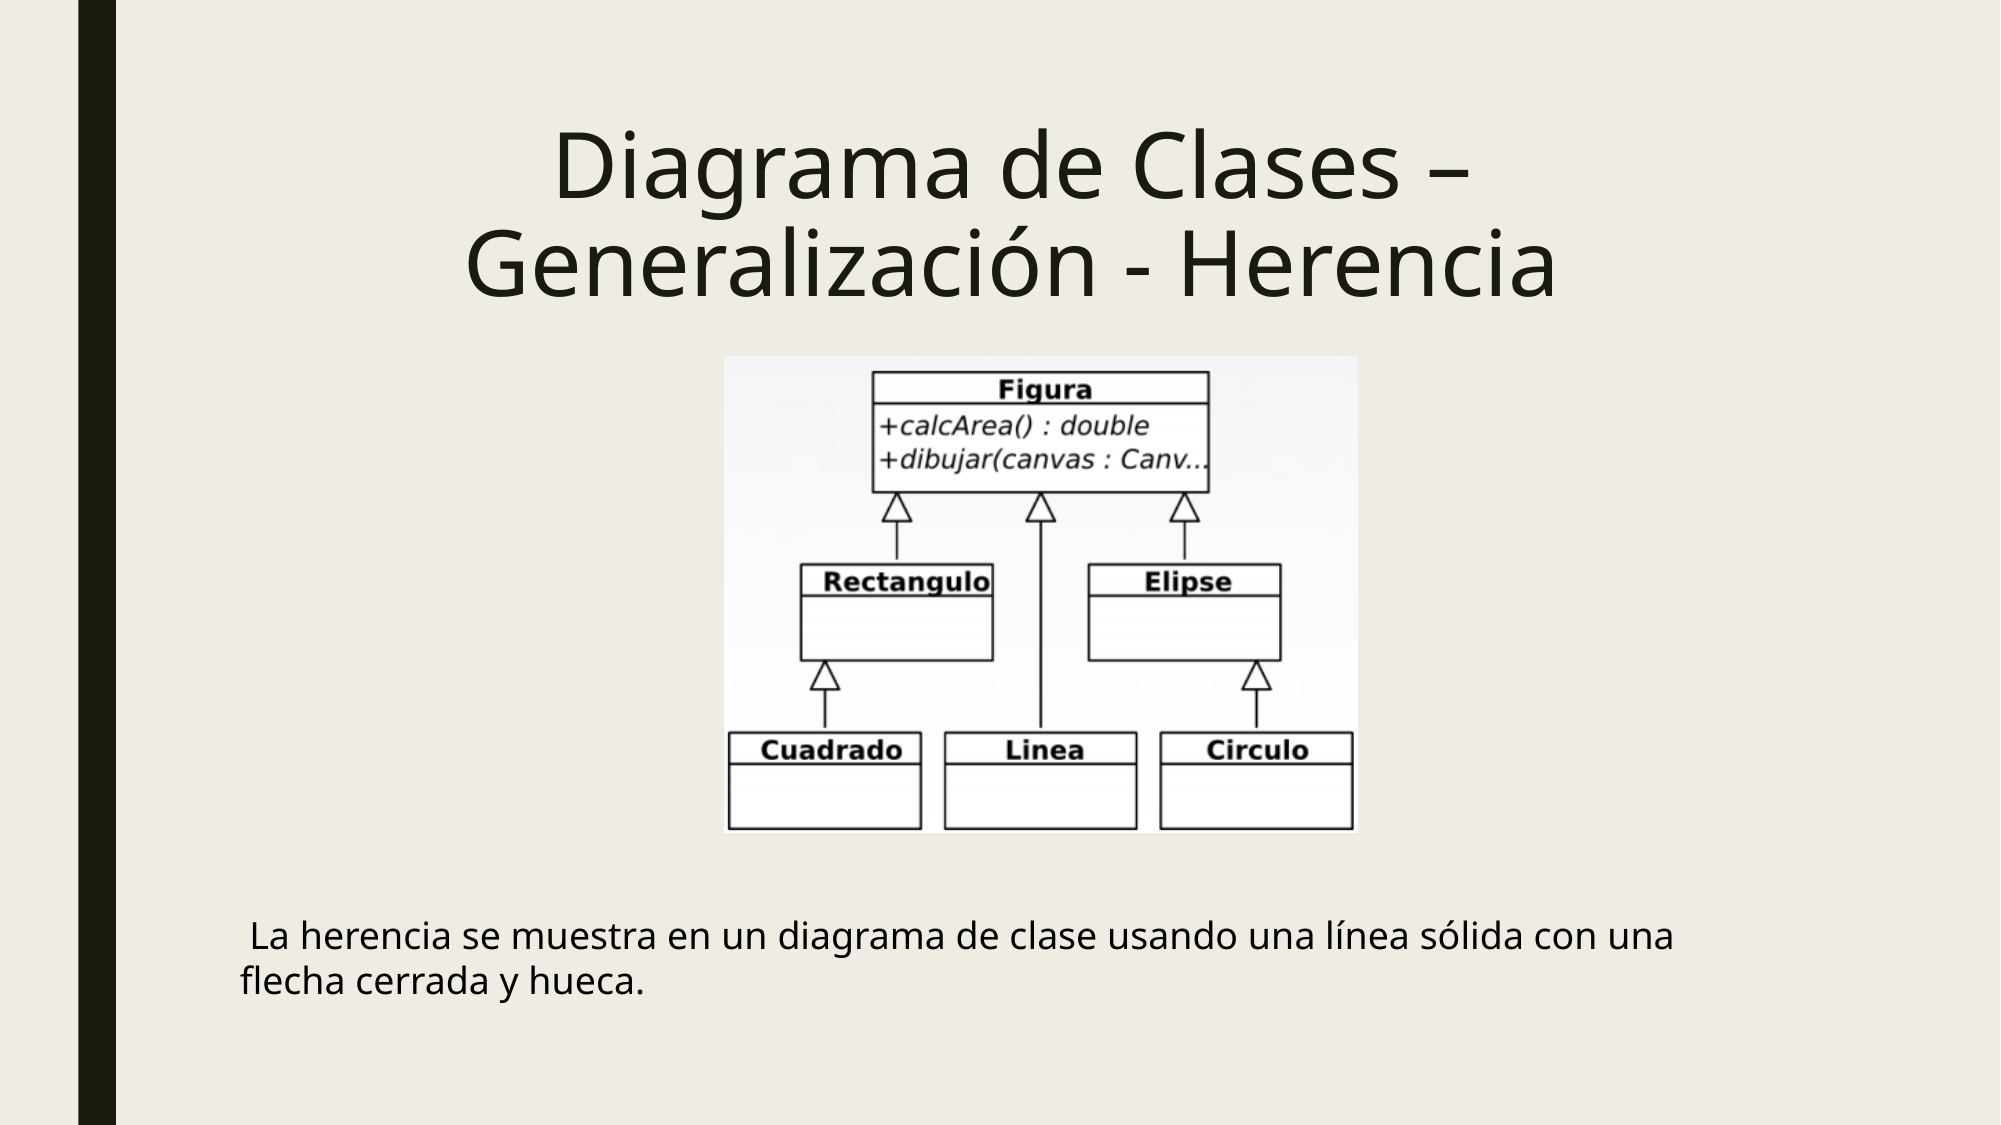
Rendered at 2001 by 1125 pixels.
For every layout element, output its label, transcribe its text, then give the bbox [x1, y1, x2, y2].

title Diagrama de Clases – Generalización - Herencia [225, 112, 1800, 357]
picture [724, 356, 1358, 833]
text_box La herencia se muestra en un diagrama de clase usando una línea sólida con una flecha cerrada y hueca. [224, 904, 1800, 1009]
